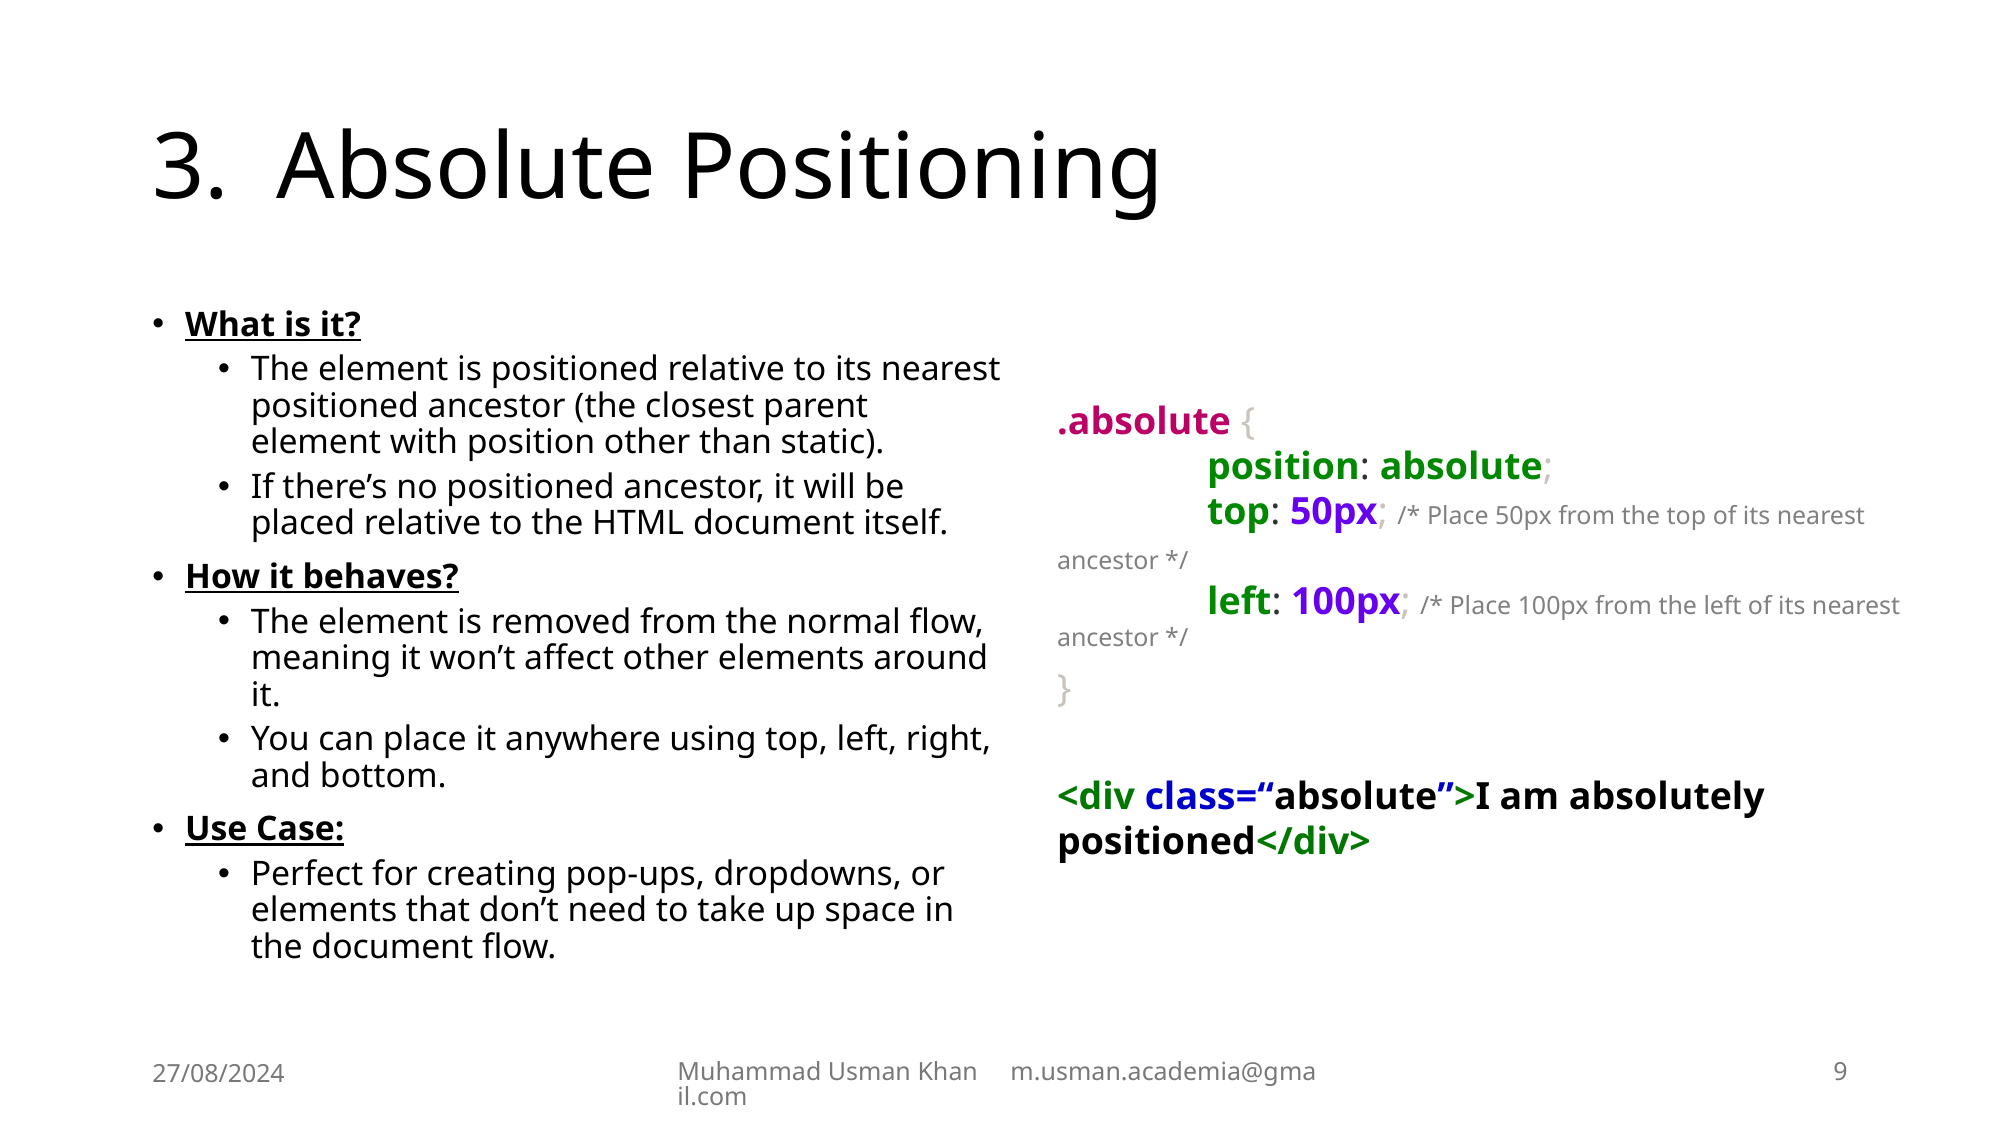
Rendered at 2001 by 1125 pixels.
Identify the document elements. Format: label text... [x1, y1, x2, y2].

list What is it? The element is positioned relative to its nearest positioned ancestor (the closest parent element with position other than static). If there’s no positioned ancestor, it will be placed relative to the HTML document itself. How it behaves? The element is removed from the normal flow, meaning it won’t affect other elements around it. You can place it anywhere using top, left, right, and bottom. Use Case: Perfect for creating pop-ups, dropdowns, or elements that don’t need to take up space in the document flow. [137, 299, 1020, 1014]
text_box .absolute { position: absolute; top: 50px; /* Place 50px from the top of its nearest ancestor */ left: 100px; /* Place 100px from the left of its nearest ancestor */ } <div class=“absolute”>I am absolutely positioned</div> [967, 389, 1968, 870]
slide_number 9 [1412, 1042, 1863, 1103]
footer Muhammad Usman Khan m.usman.academia@gmail.com [662, 1042, 1338, 1103]
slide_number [137, 1042, 588, 1103]
title 3. Absolute Positioning [137, 59, 1863, 278]
